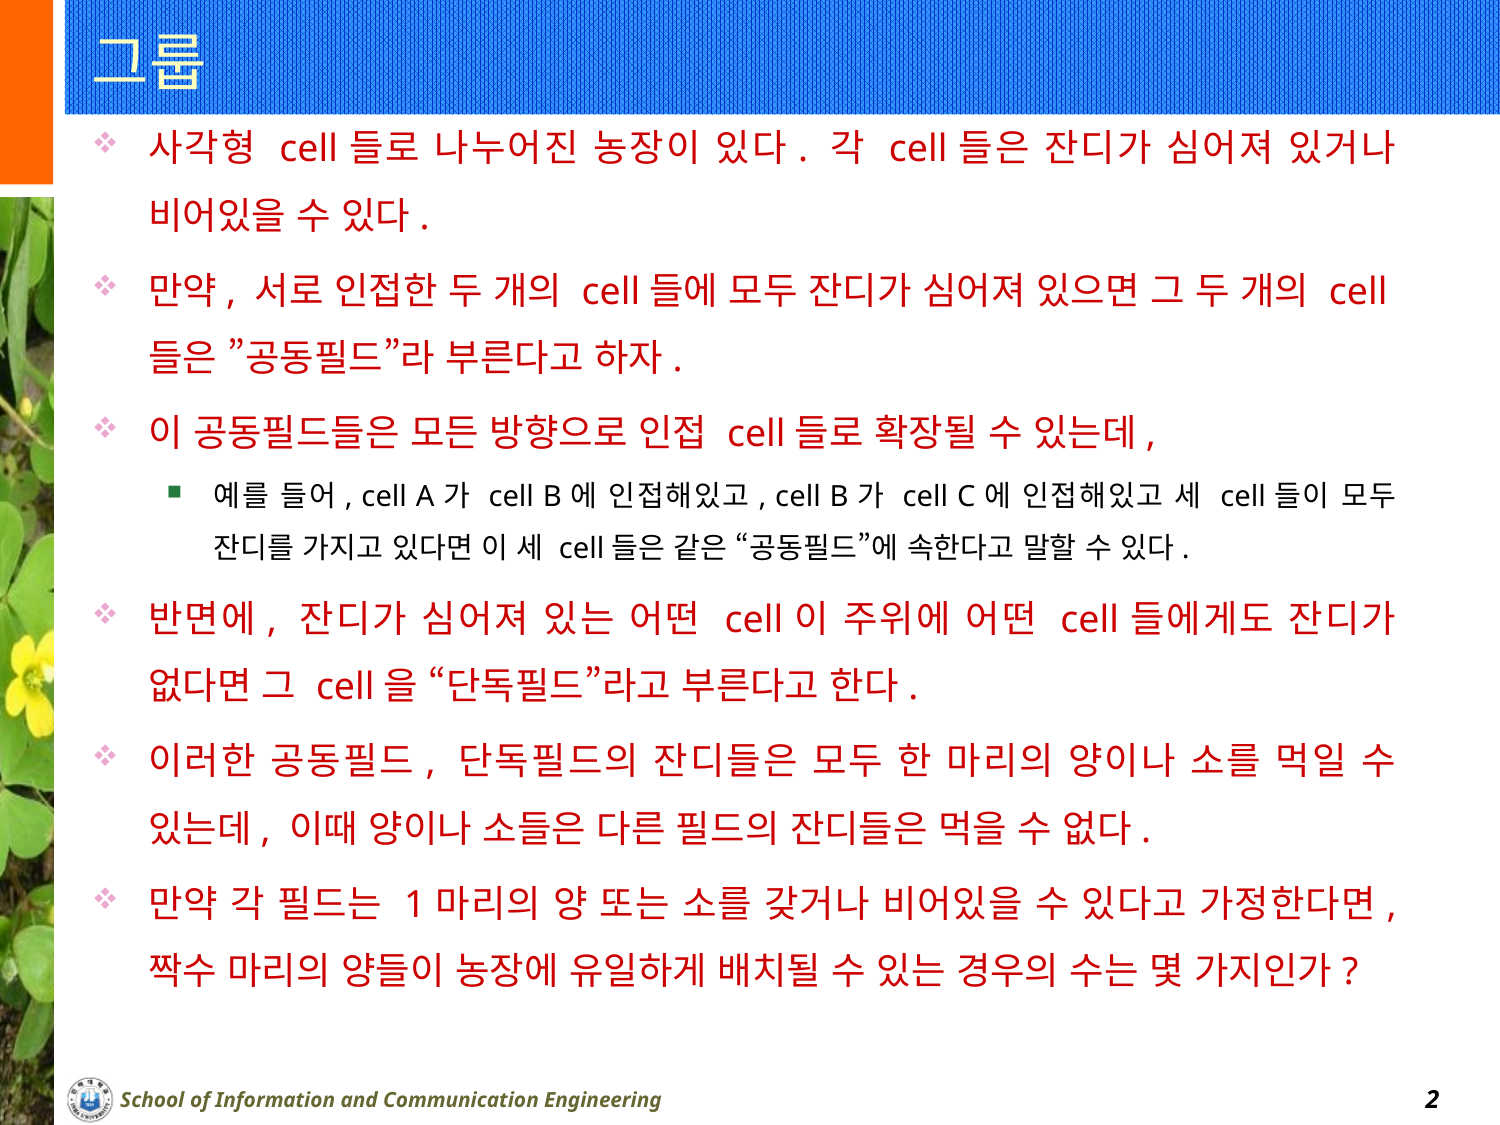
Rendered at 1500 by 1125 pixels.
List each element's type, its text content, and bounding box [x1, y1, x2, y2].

title 그룹 [76, 19, 1329, 94]
picture [64, 1072, 115, 1125]
text_box 사각형 cell들로 나누어진 농장이 있다. 각 cell들은 잔디가 심어져 있거나 비어있을 수 있다. 만약, 서로 인접한 두 개의 cell들에 모두 잔디가 심어져 있으면 그 두 개의 cell들은 ”공동필드”라 부른다고 하자. 이 공동필드들은 모든 방향으로 인접 cell들로 확장될 수 있는데, 예를 들어, cell A가 cell B에 인접해있고, cell B가 cell C에 인접해있고 세 cell들이 모두 잔디를 가지고 있다면 이 세 cell들은 같은 “공동필드”에 속한다고 말할 수 있다. 반면에, 잔디가 심어져 있는 어떤 cell이 주위에 어떤 cell들에게도 잔디가 없다면 그 cell을 “단독필드”라고 부른다고 한다. 이러한 공동필드, 단독필드의 잔디들은 모두 한 마리의 양이나 소를 먹일 수 있는데, 이때 양이나 소들은 다른 필드의 잔디들은 먹을 수 없다. 만약 각 필드는 1마리의 양 또는 소를 갖거나 비어있을 수 있다고 가정한다면, 짝수 마리의 양들이 농장에 유일하게 배치될 수 있는 경우의 수는 몇 가지인가? [76, 94, 1412, 650]
picture [0, 197, 54, 1125]
